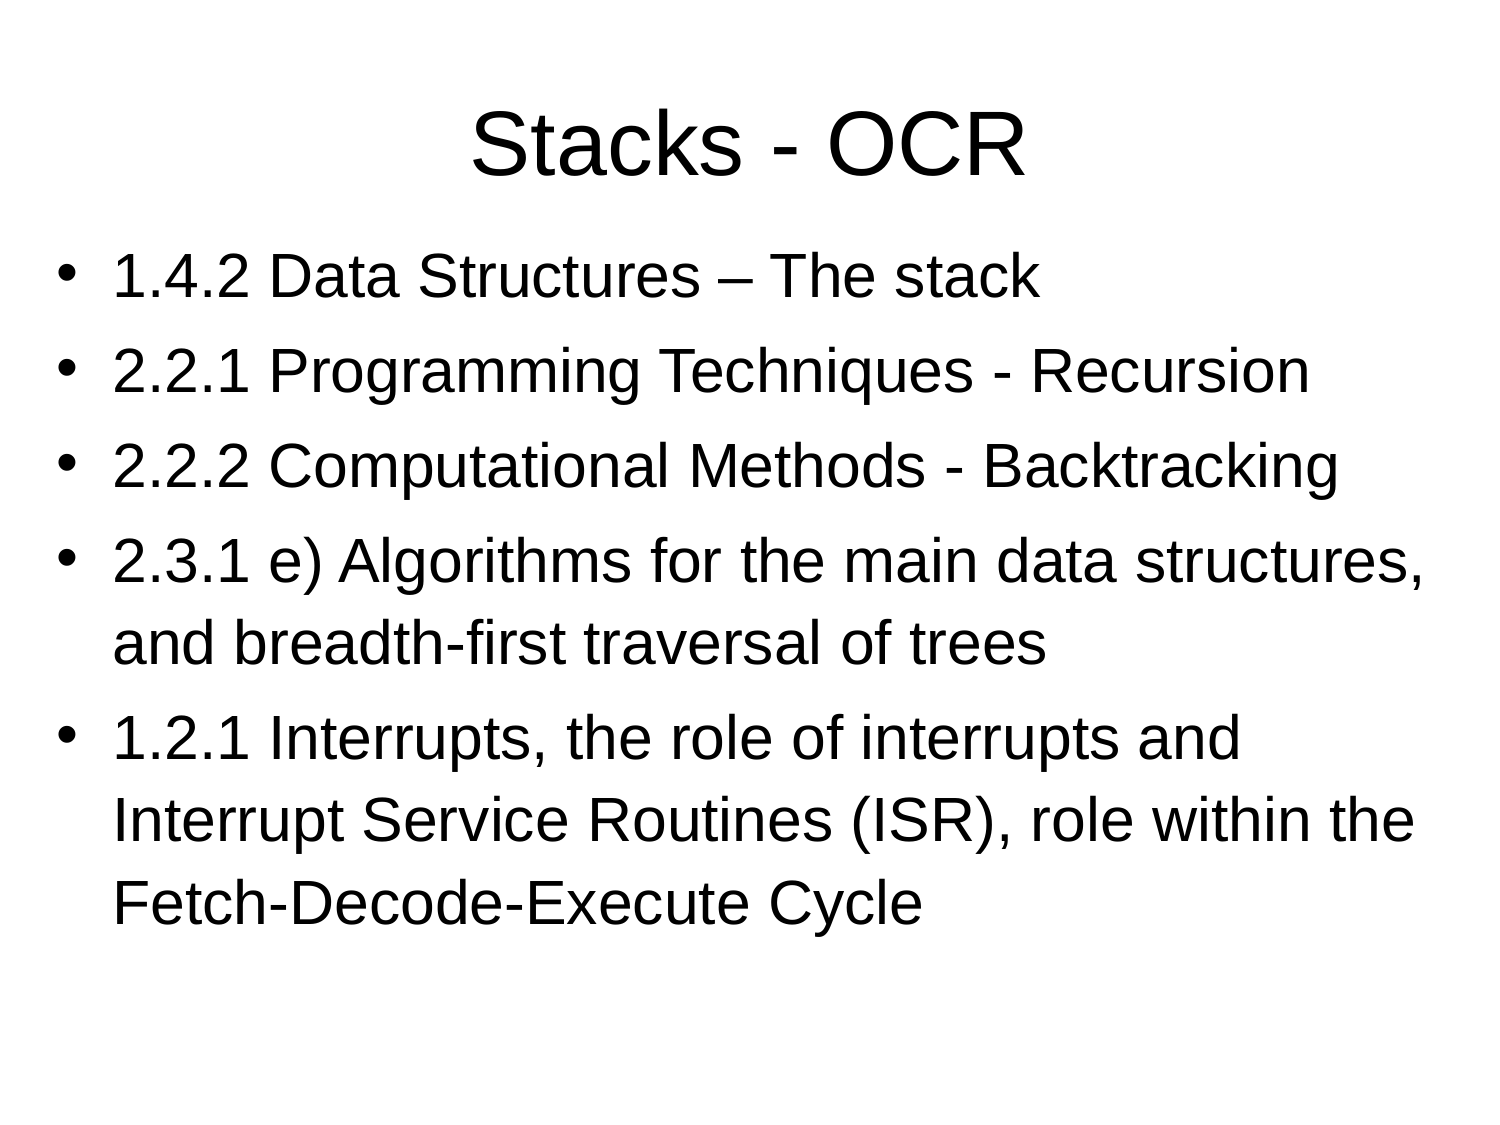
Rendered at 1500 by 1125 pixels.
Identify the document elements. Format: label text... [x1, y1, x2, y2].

title Stacks - OCR [75, 45, 1425, 219]
list 1.4.2 Data Structures – The stack 2.2.1 Programming Techniques - Recursion 2.2.2 Computational Methods - Backtracking 2.3.1 e) Algorithms for the main data structures, and breadth-first traversal of trees 1.2.1 Interrupts, the role of interrupts and Interrupt Service Routines (ISR), role within the Fetch-Decode-Execute Cycle [41, 219, 1465, 963]
